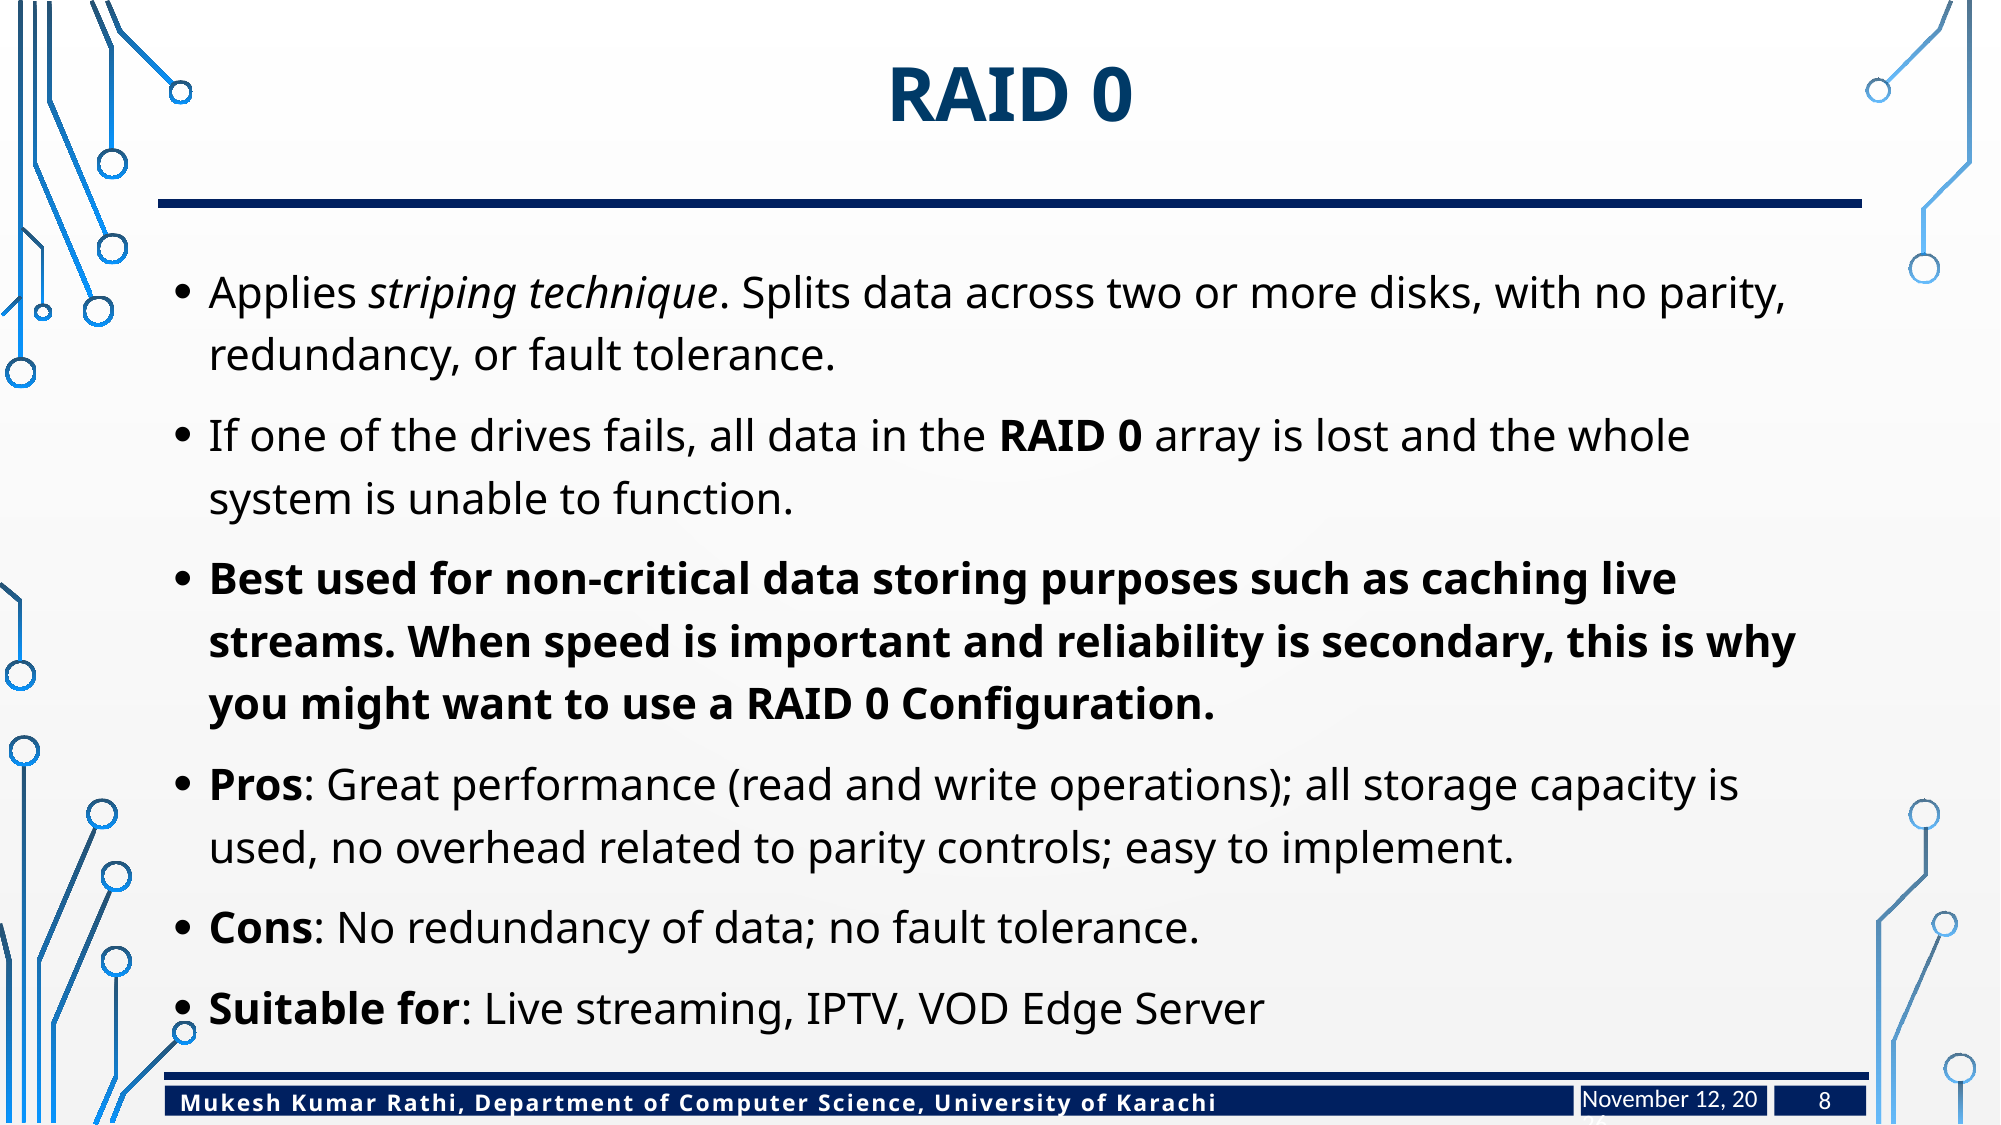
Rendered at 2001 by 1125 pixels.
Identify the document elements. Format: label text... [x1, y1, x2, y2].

slide_number 8 [1778, 1083, 1871, 1115]
text_box [25, 0, 76, 27]
title RAID 0 [158, 11, 1863, 184]
list Applies striping technique. Splits data across two or more disks, with no parity, redundancy, or fault tolerance. If one of the drives fails, all data in the RAID 0 array is lost and the whole system is unable to function. Best used for non-critical data storing purposes such as caching live streams. When speed is important and reliability is secondary, this is why you might want to use a RAID 0 Configuration. Pros: Great performance (read and write operations); all storage capacity is used, no overhead related to parity controls; easy to implement. Cons: No redundancy of data; no fault tolerance. Suitable for: Live streaming, IPTV, VOD Edge Server [158, 246, 1863, 1058]
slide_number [1582, 1080, 1764, 1115]
